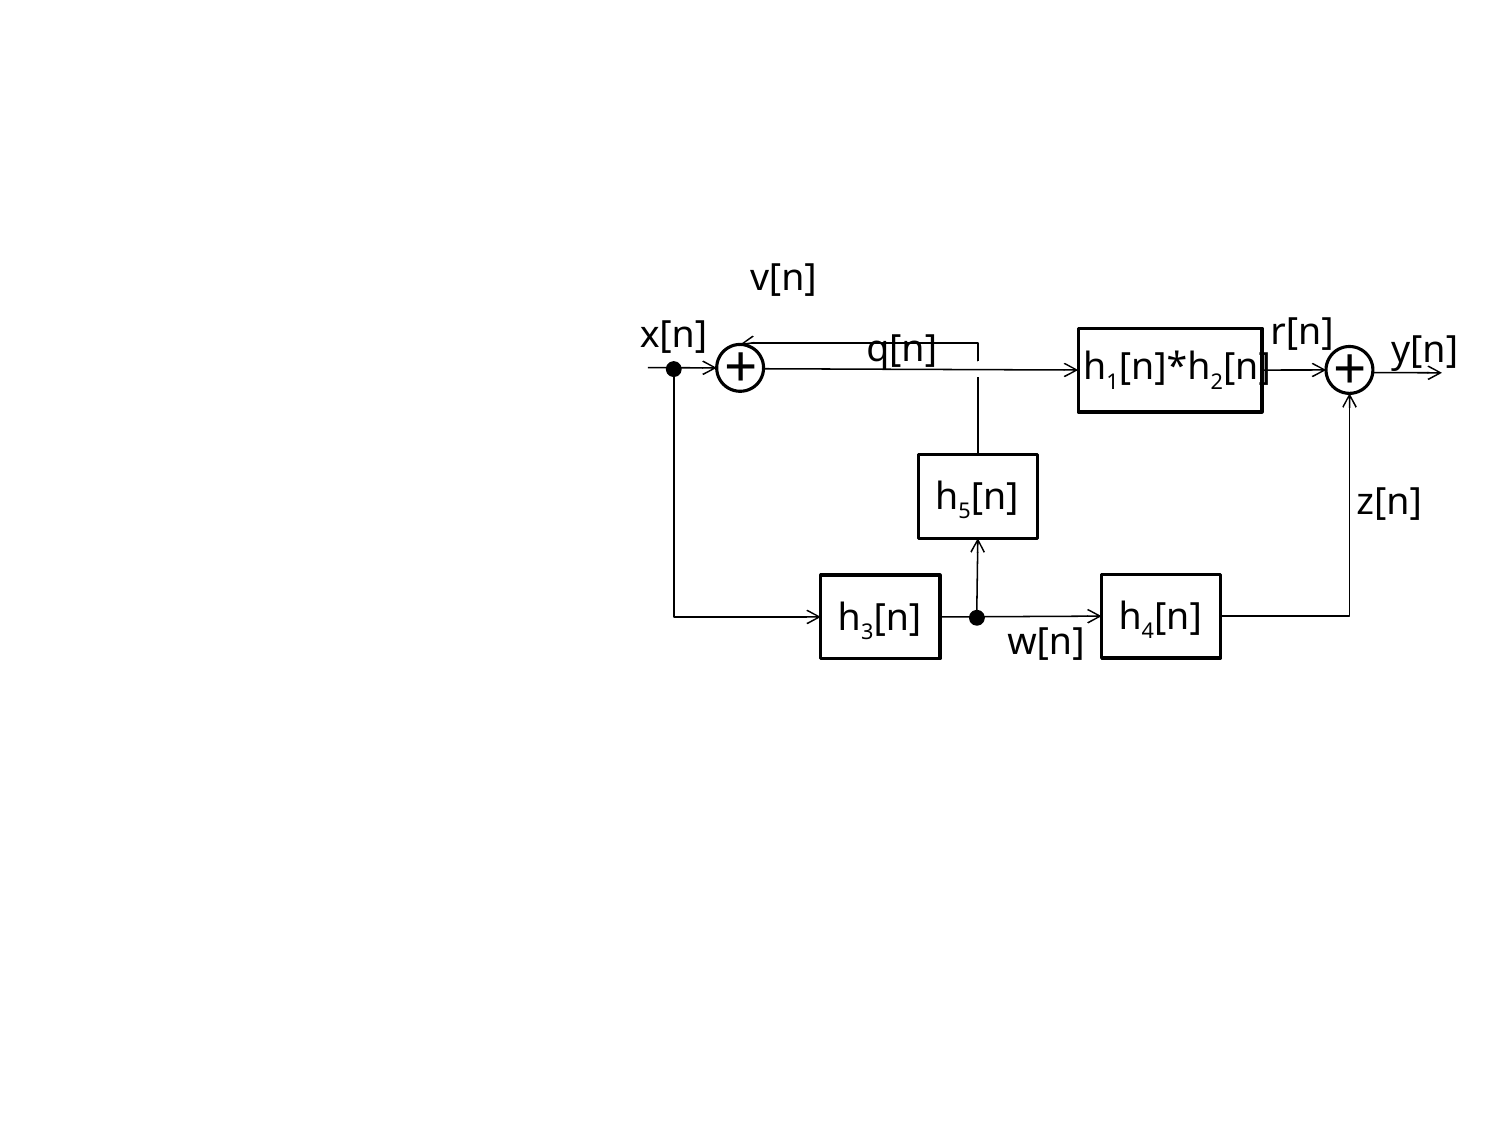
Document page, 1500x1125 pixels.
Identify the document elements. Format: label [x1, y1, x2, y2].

text_box [628, 245, 1470, 671]
